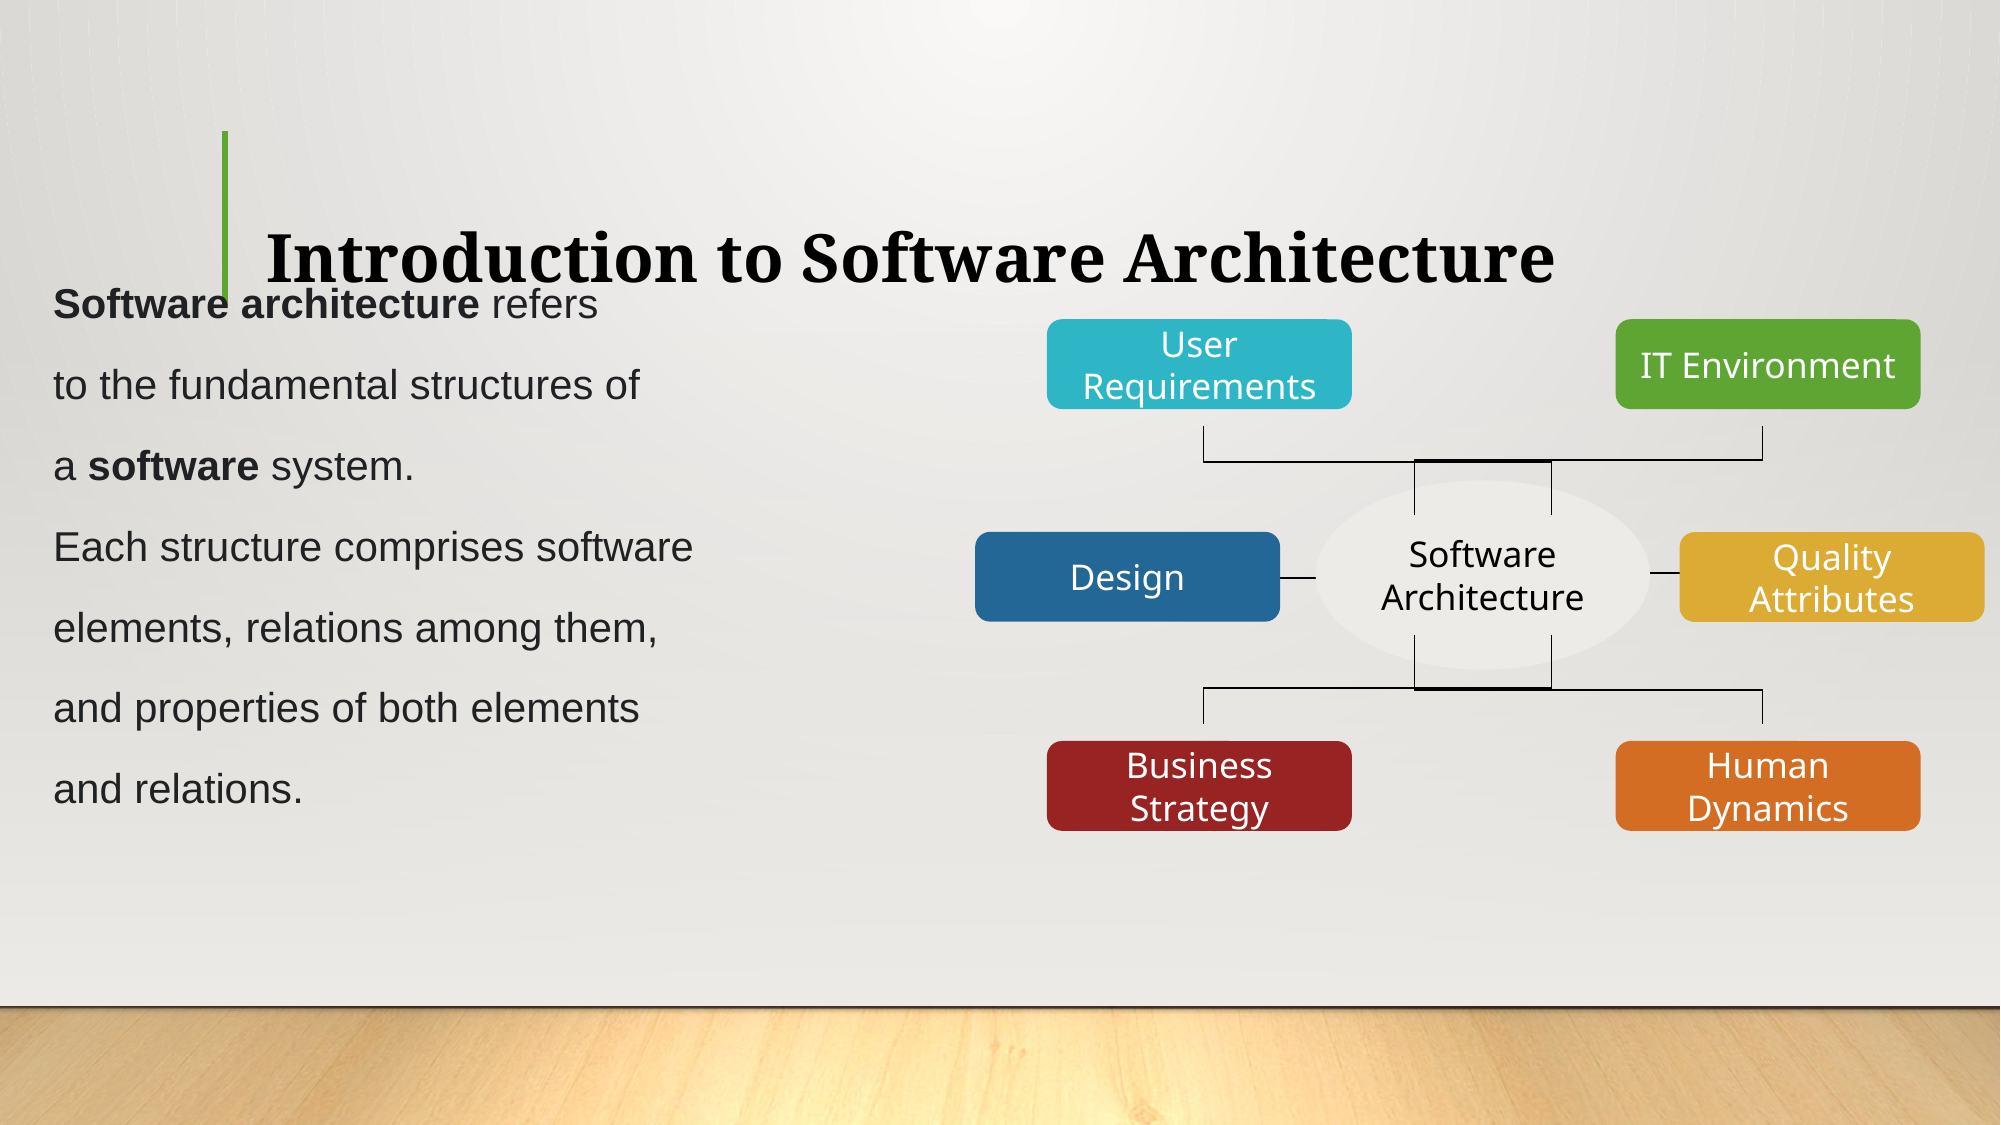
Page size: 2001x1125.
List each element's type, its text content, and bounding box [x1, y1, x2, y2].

list Software architecture refers to the fundamental structures of a software system. Each structure comprises software elements, relations among them, and properties of both elements and relations. [38, 259, 1863, 1066]
text_box Quality Attributes [1679, 532, 1985, 622]
picture [0, 1006, 2000, 1125]
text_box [1552, 318, 1921, 516]
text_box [1046, 634, 1552, 832]
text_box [1046, 318, 1552, 516]
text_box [1552, 634, 1921, 832]
title Introduction to Software Architecture [251, 131, 1814, 259]
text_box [974, 531, 1366, 622]
text_box Software Architecture [1334, 516, 1650, 634]
